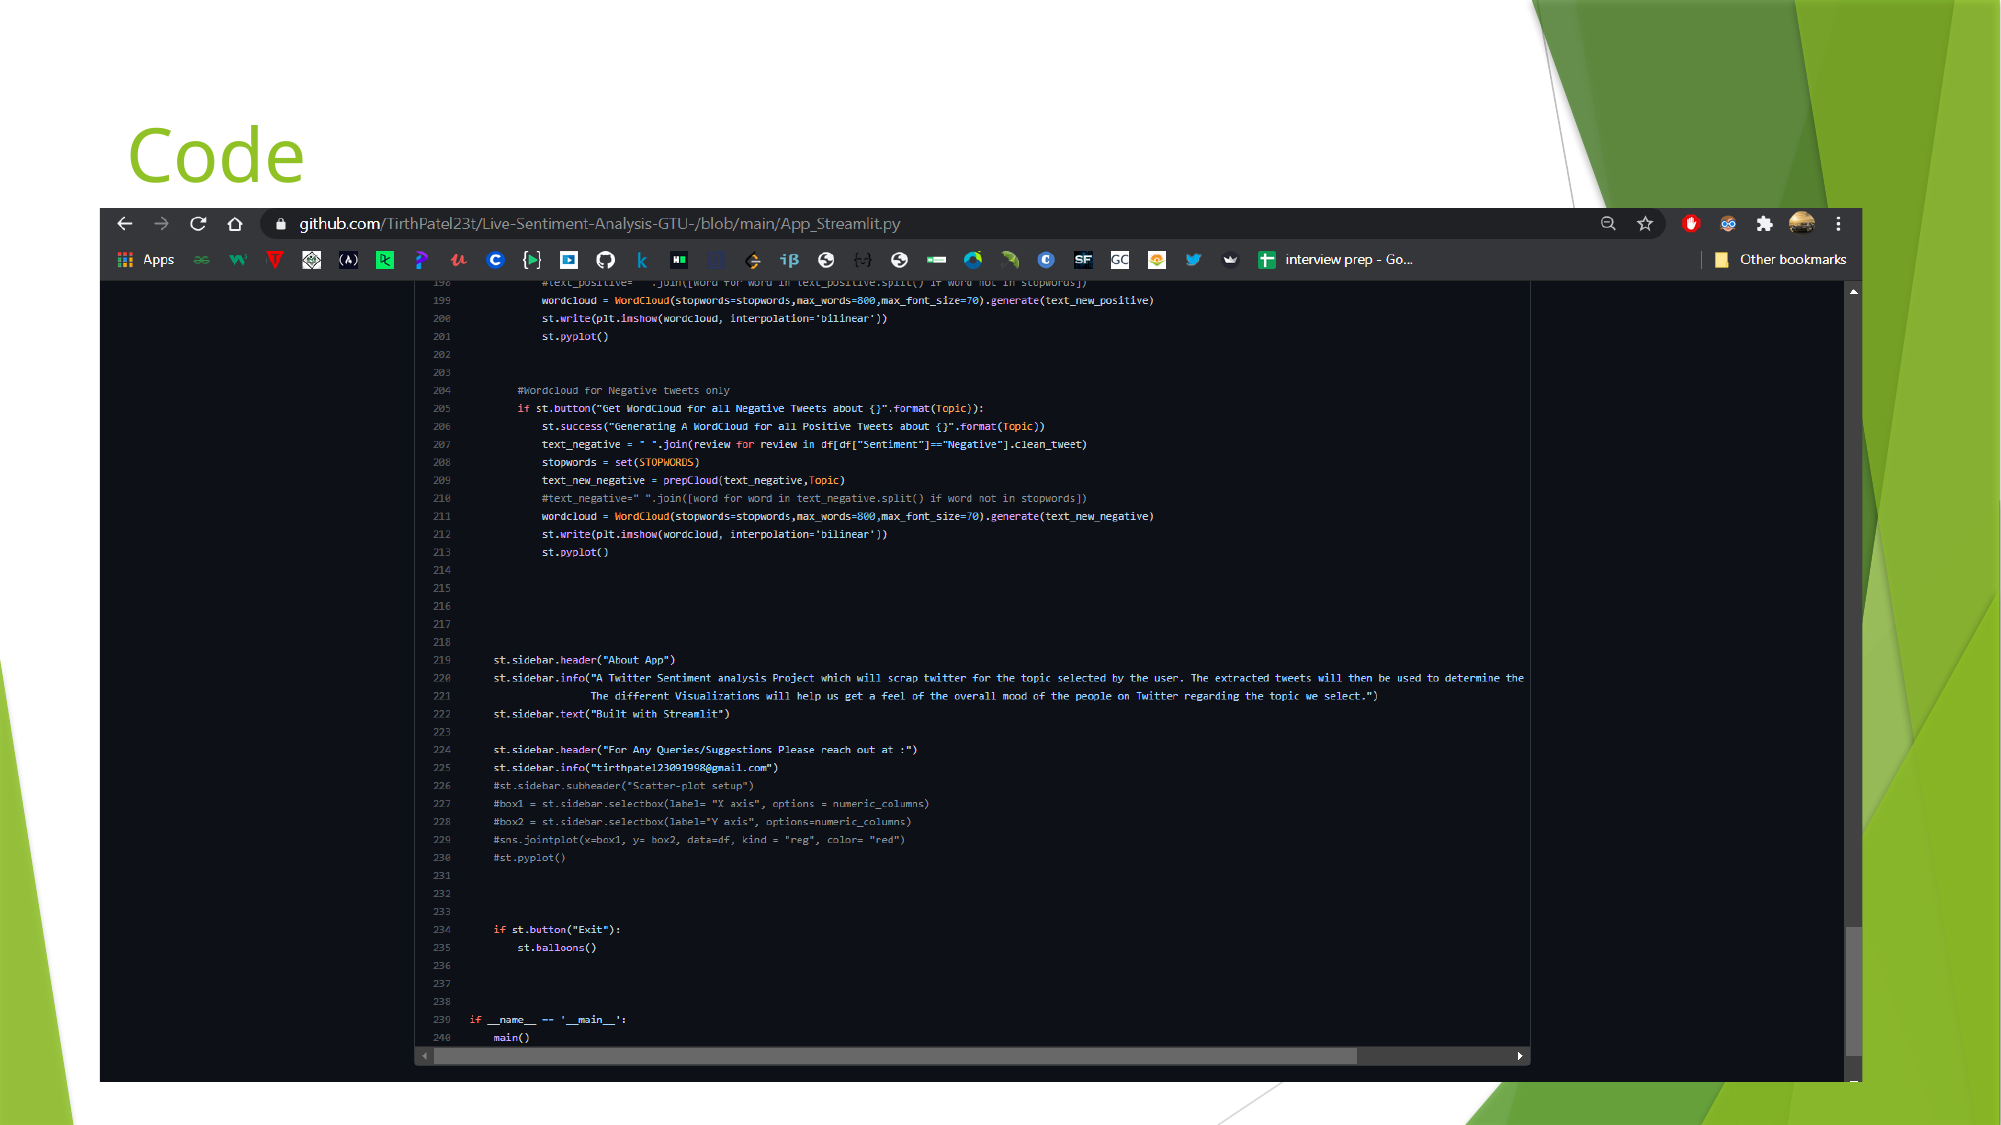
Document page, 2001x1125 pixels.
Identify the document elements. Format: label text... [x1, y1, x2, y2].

picture [99, 207, 1863, 1083]
title Code [111, 99, 1522, 207]
